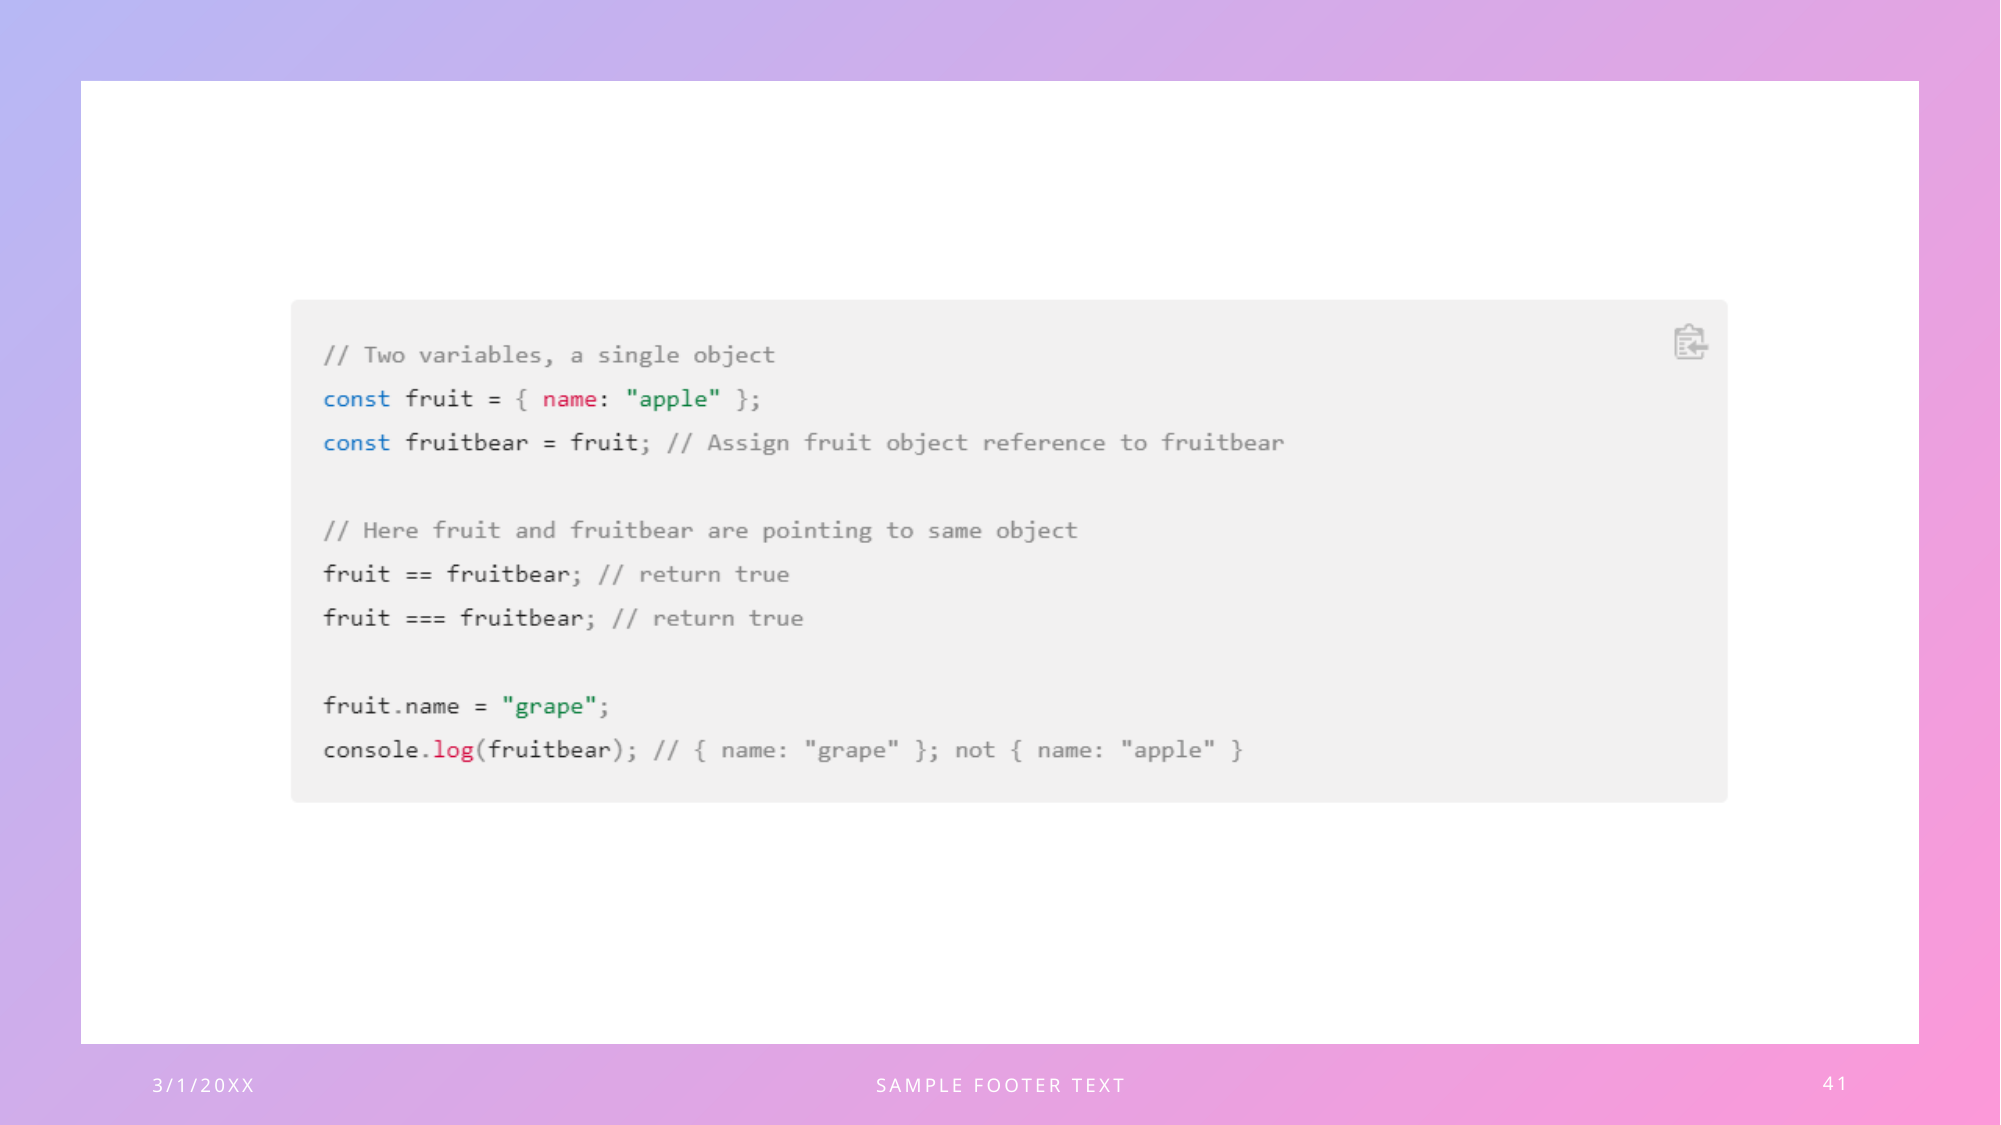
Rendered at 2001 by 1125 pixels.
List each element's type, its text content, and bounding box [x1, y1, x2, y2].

slide_number 41 [1412, 1054, 1863, 1115]
footer SAMPLE FOOTER TEXT [662, 1054, 1338, 1115]
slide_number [137, 1054, 588, 1115]
picture [235, 275, 1764, 850]
